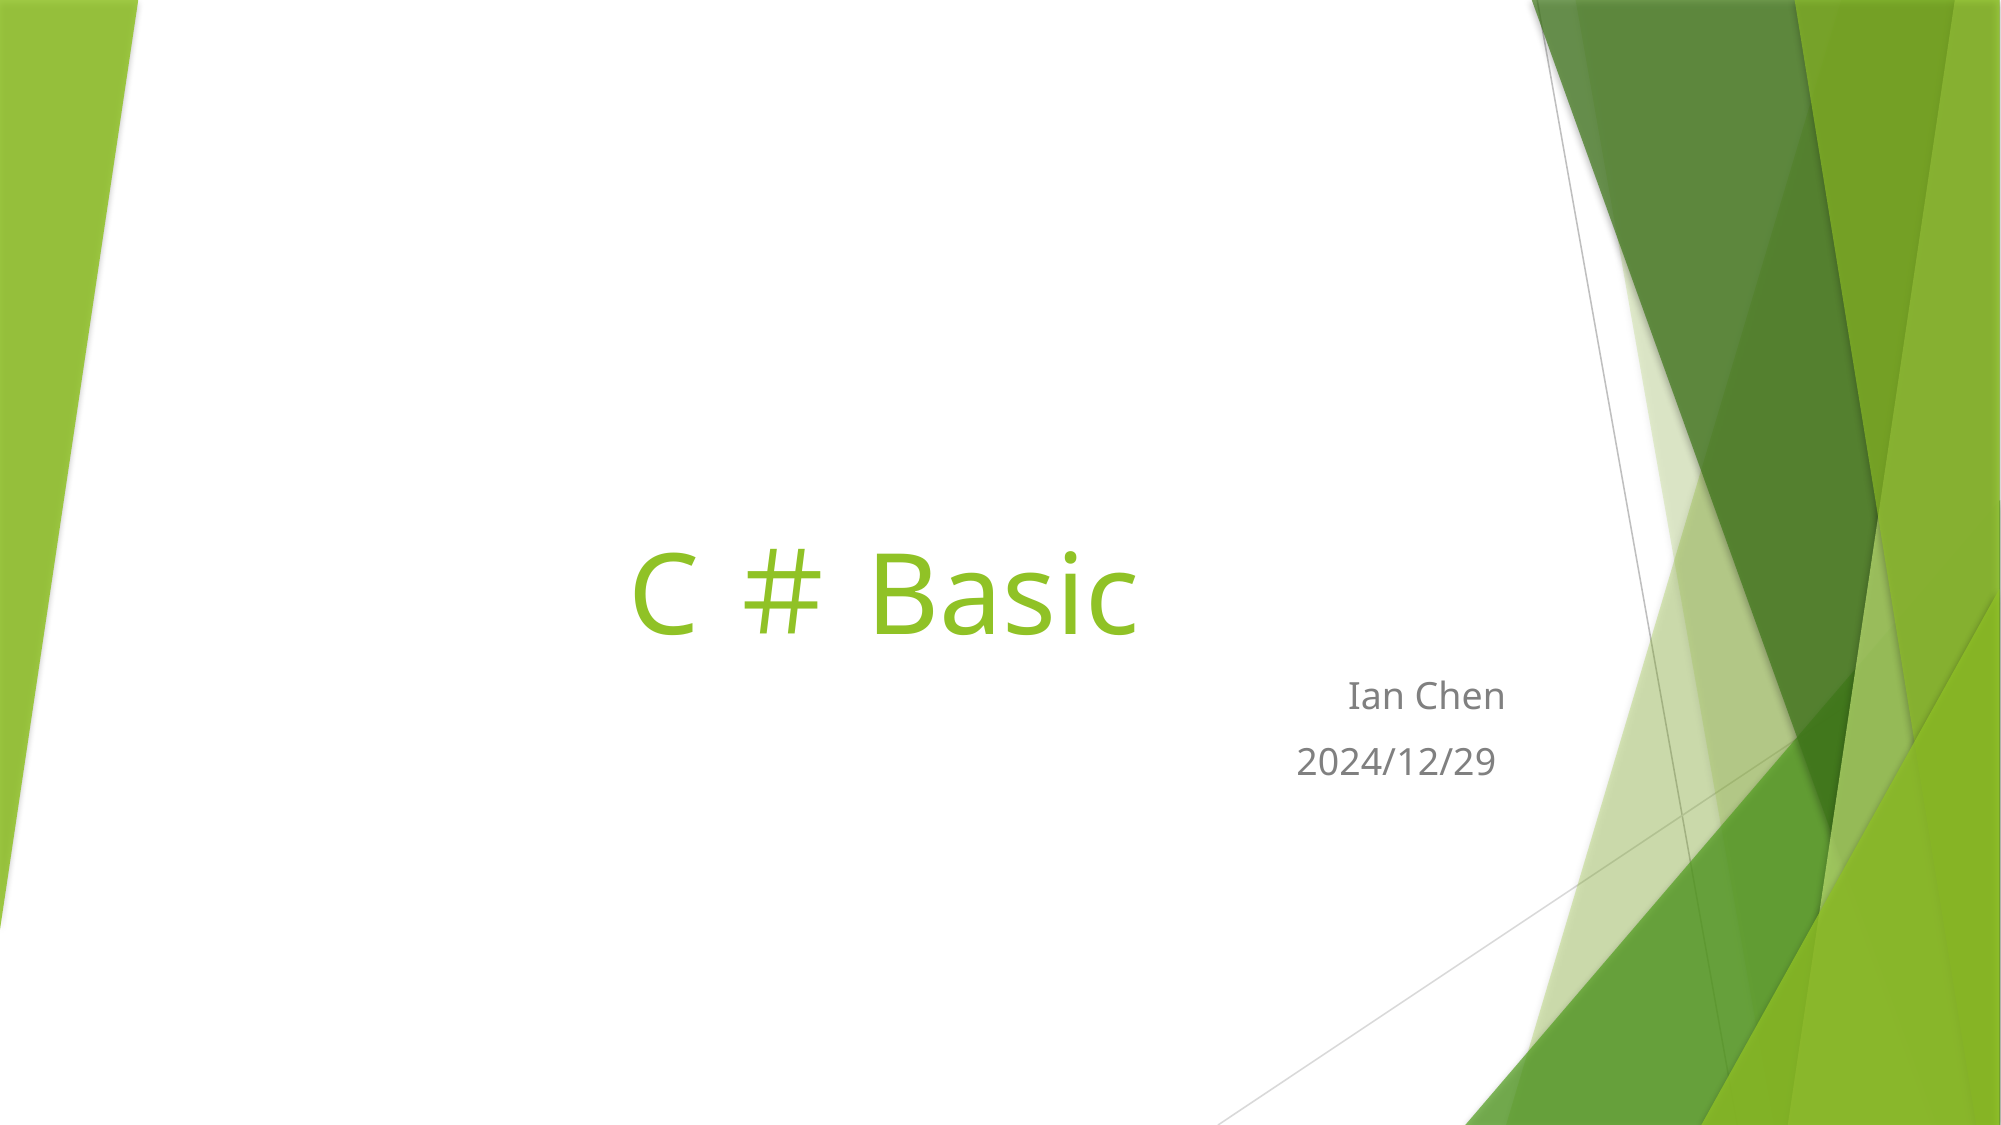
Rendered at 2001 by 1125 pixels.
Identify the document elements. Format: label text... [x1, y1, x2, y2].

subtitle Ian Chen 2024/12/29 [247, 664, 1522, 845]
title C＃Basic [247, 394, 1522, 664]
